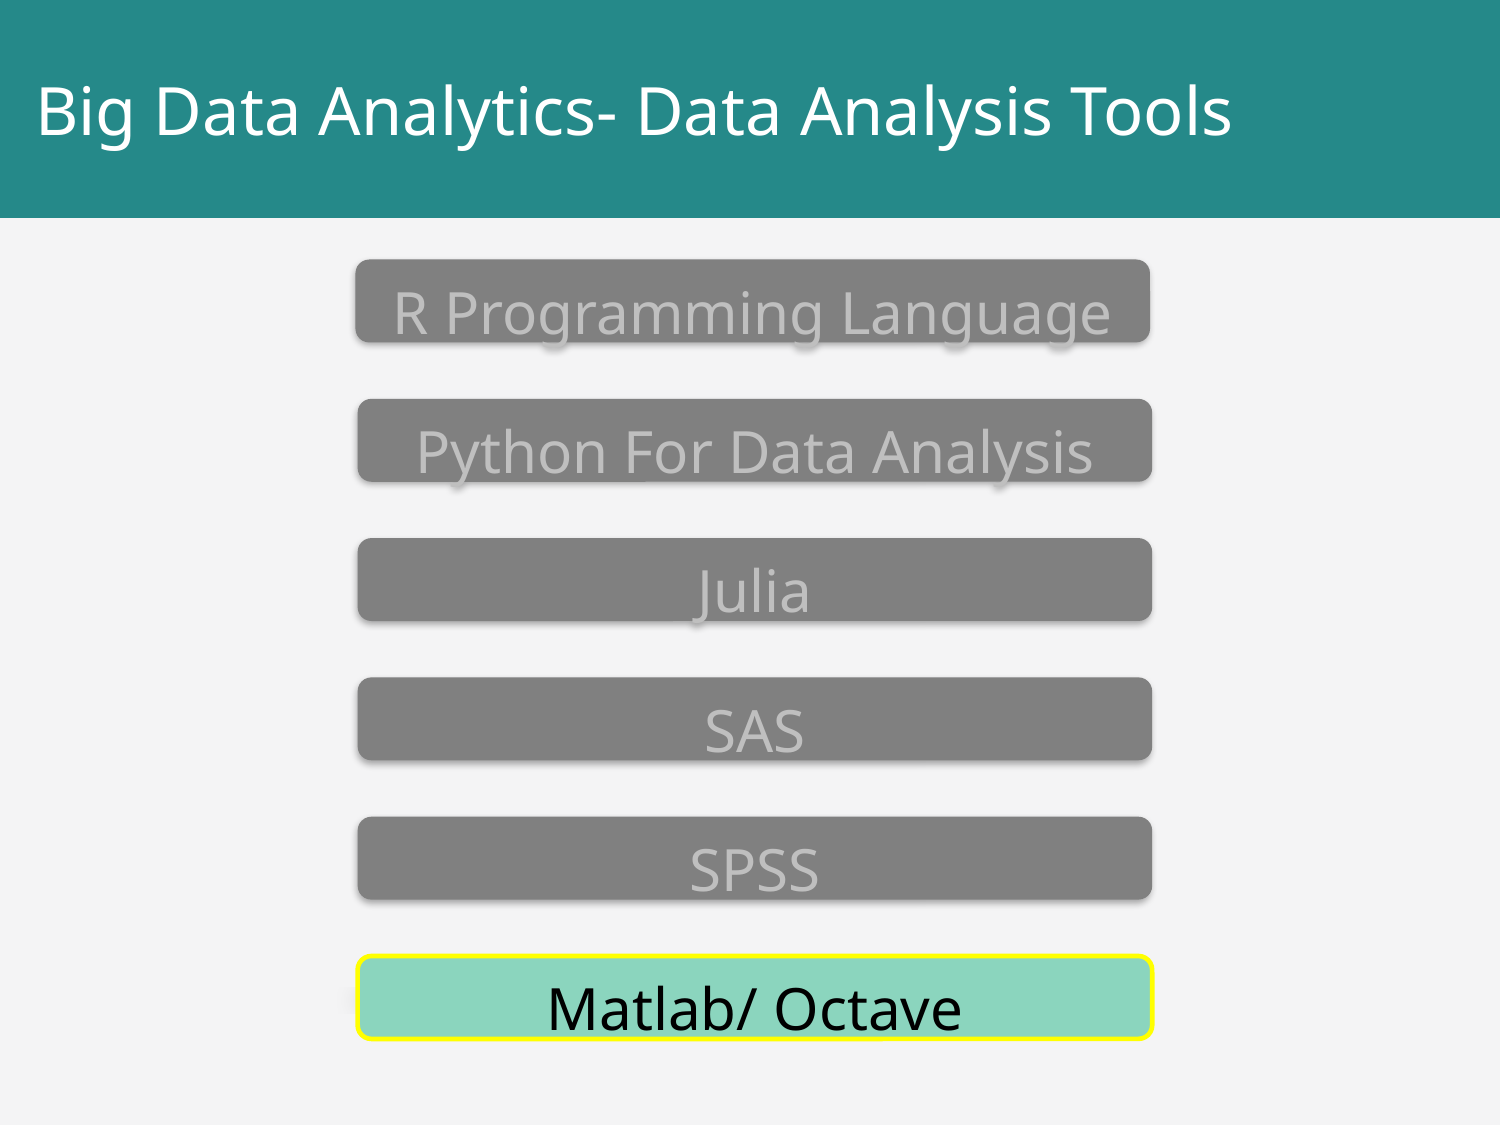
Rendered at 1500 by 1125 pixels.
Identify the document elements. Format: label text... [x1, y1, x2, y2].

text_box Python For Data Analysis [356, 397, 1154, 483]
text_box Matlab/ Octave [356, 954, 1154, 1040]
title Big Data Analytics- Data Analysis Tools [20, 0, 1350, 218]
text_box Julia [356, 537, 1154, 623]
text_box SPSS [356, 815, 1154, 901]
text_box R Programming Language [354, 258, 1152, 344]
text_box SAS [356, 676, 1154, 762]
